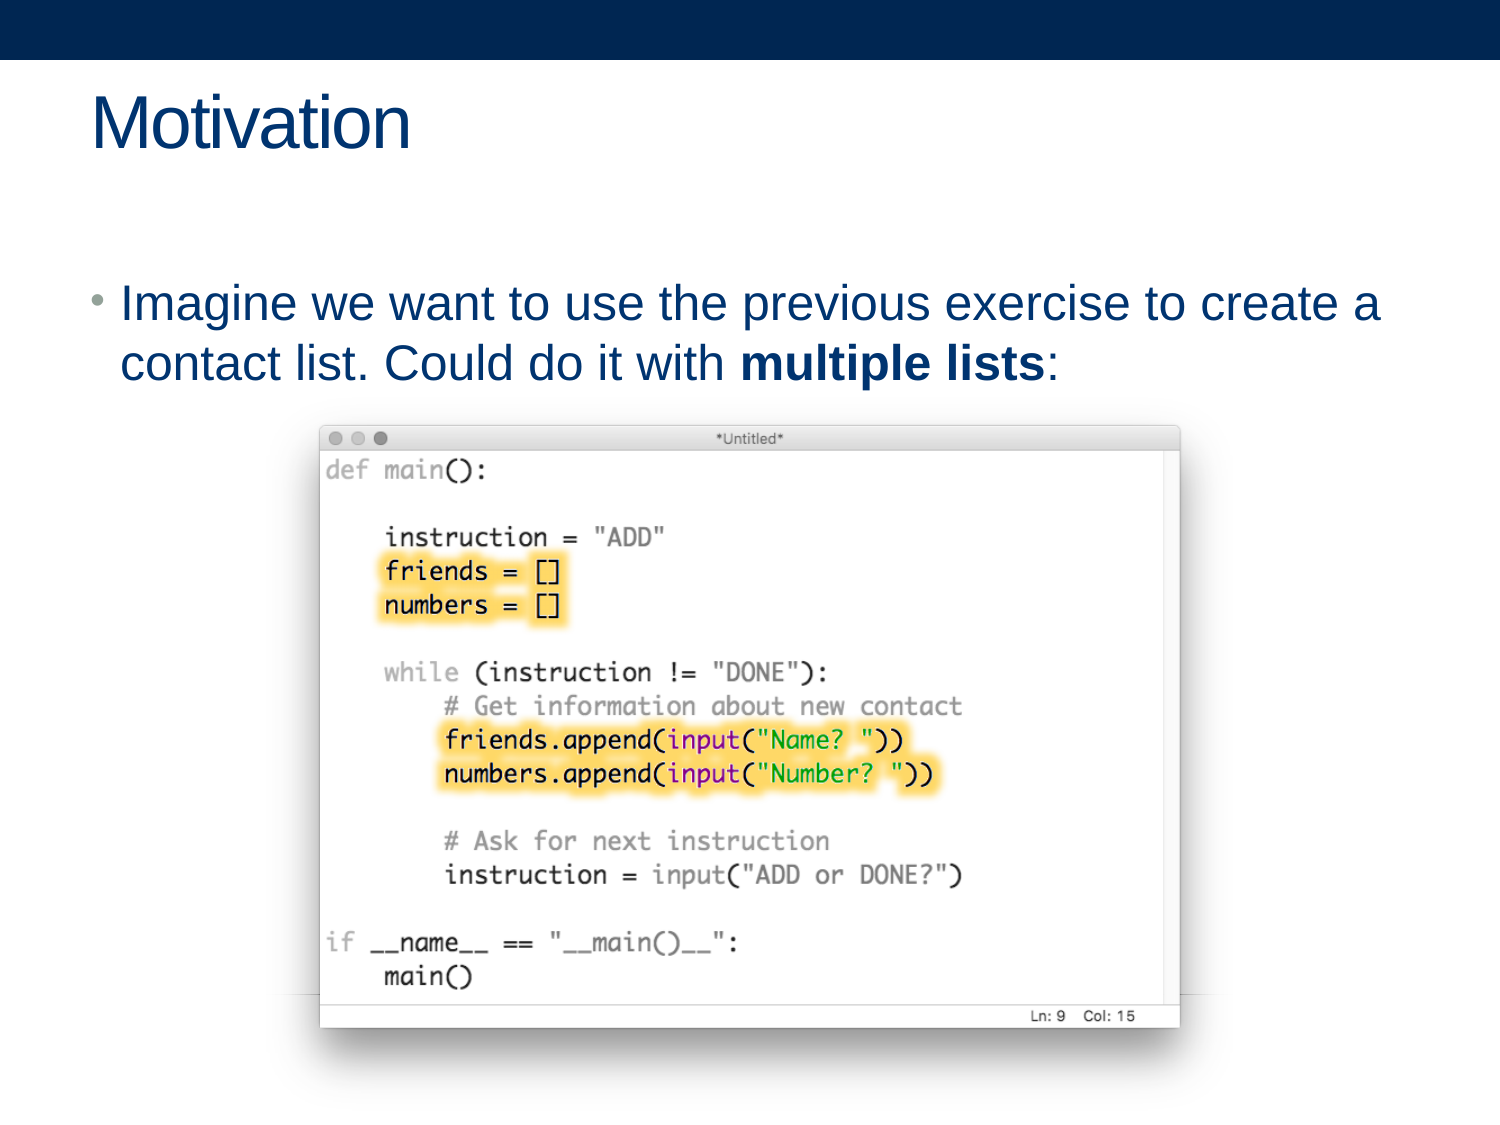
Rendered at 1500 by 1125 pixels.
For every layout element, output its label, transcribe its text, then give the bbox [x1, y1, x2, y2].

list Imagine we want to use the previous exercise to create a contact list. Could do it with multiple lists: [75, 262, 1425, 1063]
picture [440, 721, 944, 805]
title Motivation [75, 37, 1425, 200]
picture [374, 547, 578, 632]
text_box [147, 390, 1278, 1118]
